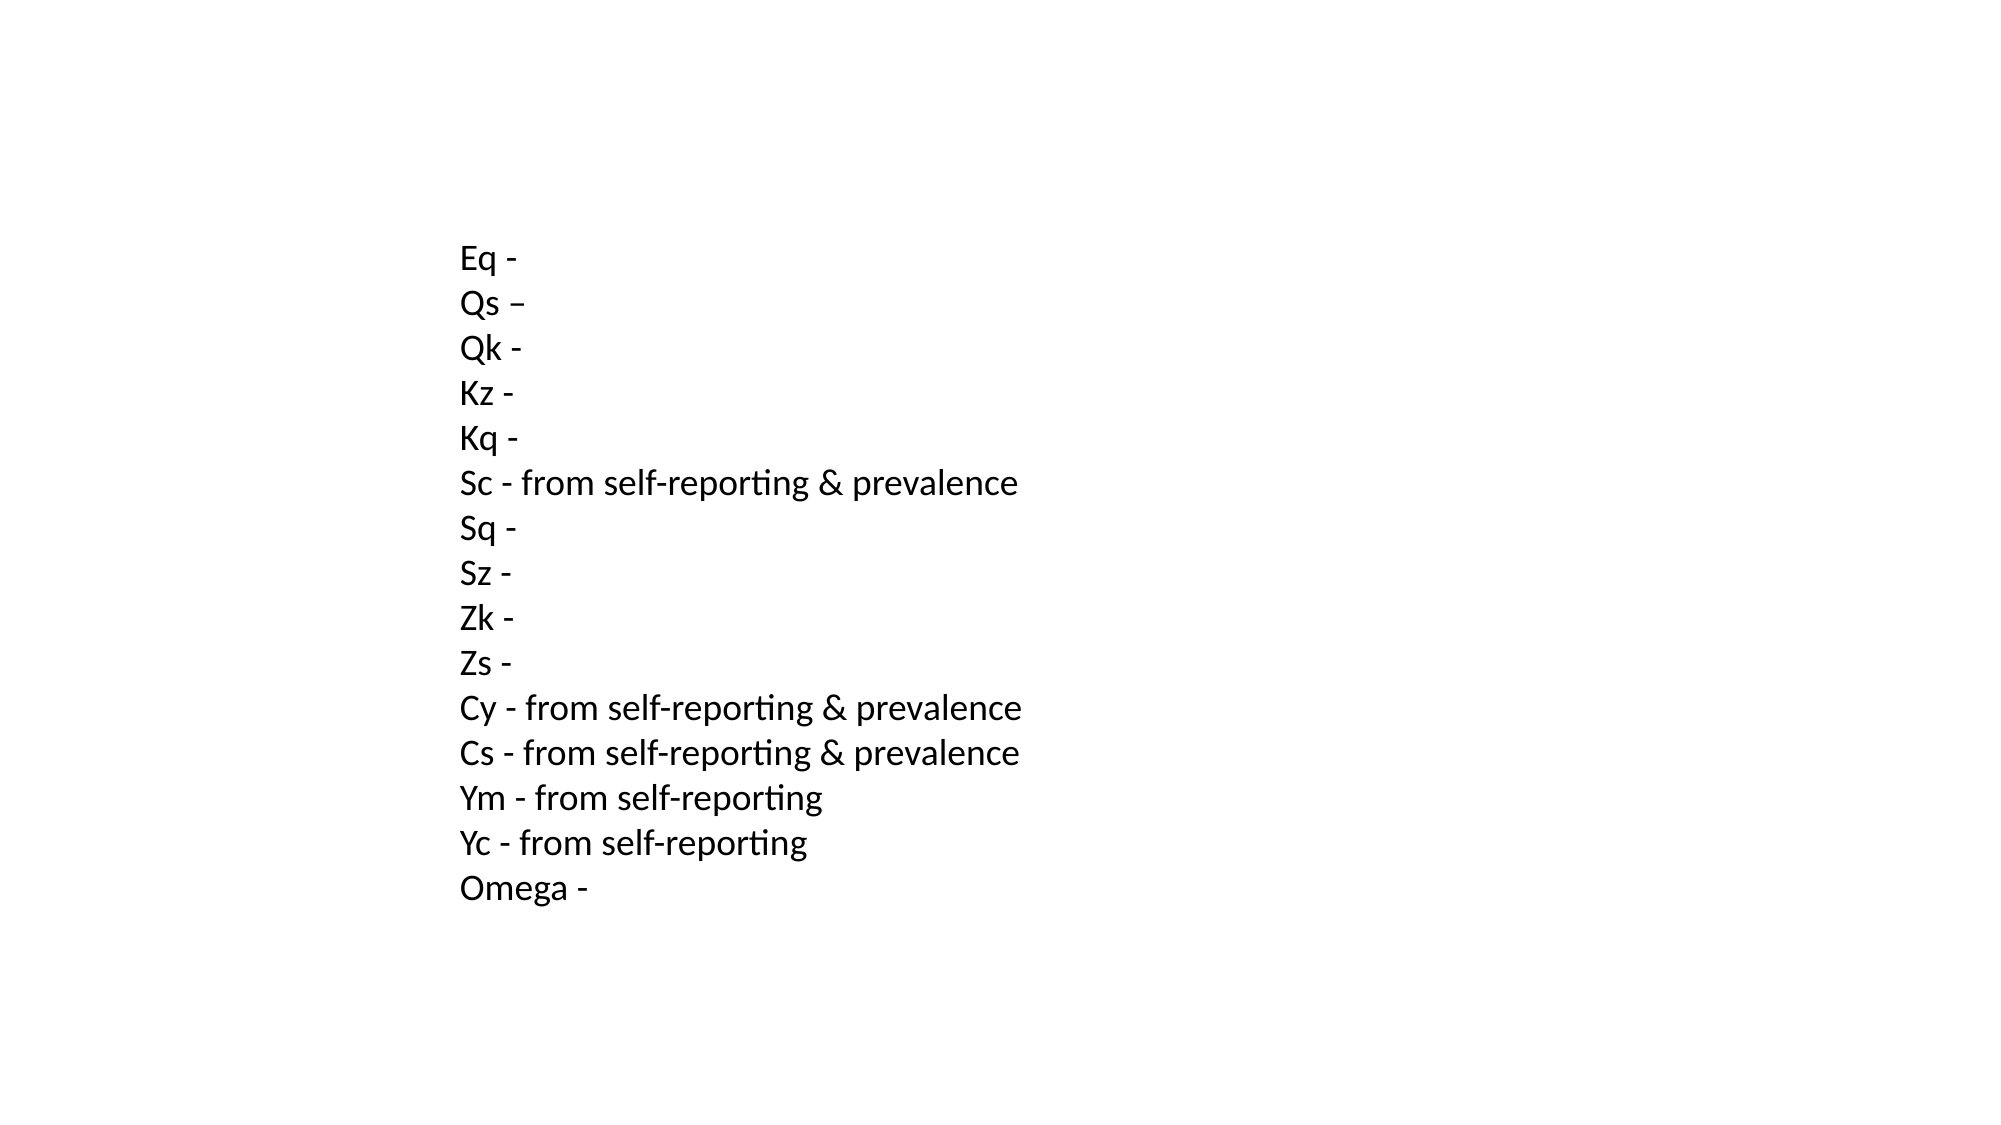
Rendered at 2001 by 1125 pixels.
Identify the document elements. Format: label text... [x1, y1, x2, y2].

text_box Eq - Qs – Qk - Kz - Kq - Sc - from self-reporting & prevalence Sq - Sz - Zk - Zs - Cy - from self-reporting & prevalence Cs - from self-reporting & prevalence Ym - from self-reporting Yc - from self-reporting Omega - [445, 225, 1446, 916]
